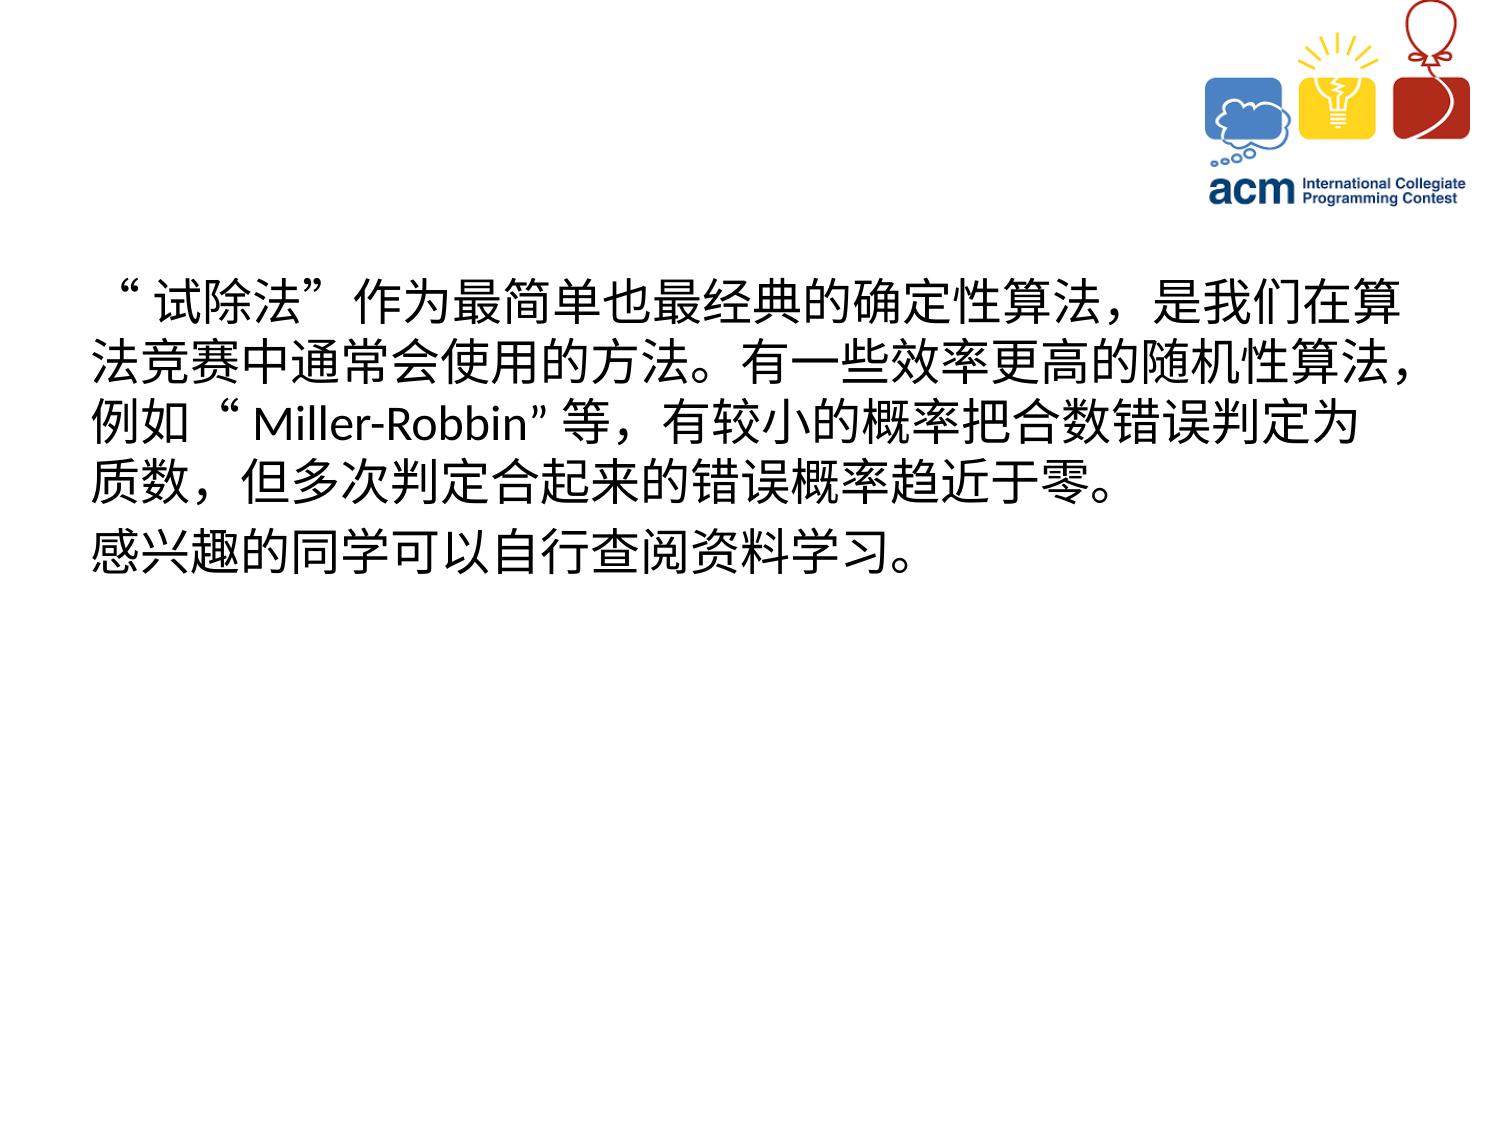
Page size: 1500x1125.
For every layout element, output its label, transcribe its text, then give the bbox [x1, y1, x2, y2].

picture [1204, 0, 1471, 208]
list “试除法”作为最简单也最经典的确定性算法，是我们在算法竞赛中通常会使用的方法。有一些效率更高的随机性算法，例如“Miller-Robbin”等，有较小的概率把合数错误判定为质数，但多次判定合起来的错误概率趋近于零。 感兴趣的同学可以自行查阅资料学习。 [75, 262, 1425, 1005]
